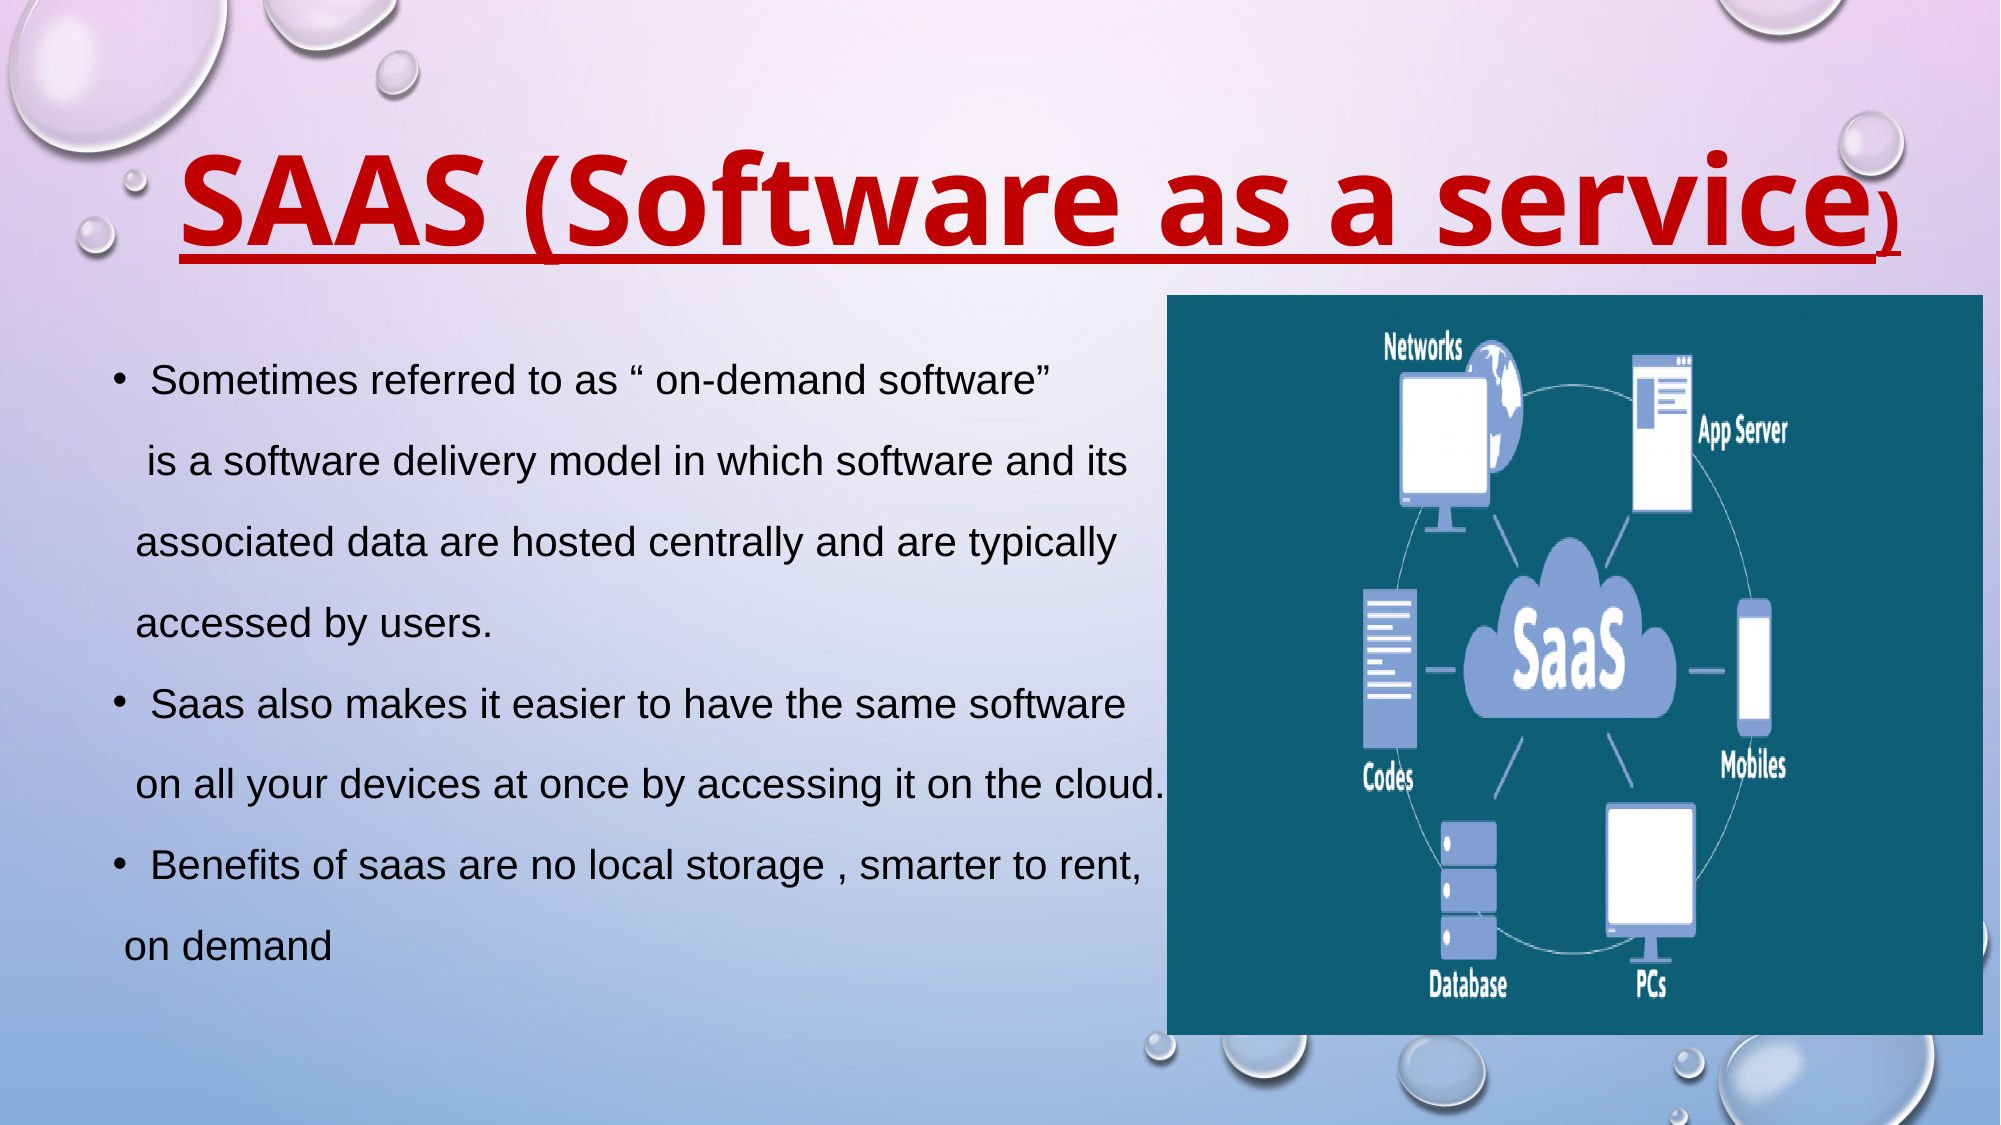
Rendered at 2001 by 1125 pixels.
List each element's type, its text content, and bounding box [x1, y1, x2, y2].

list Sometimes referred to as “ on-demand software” is a software delivery model in which software and its associated data are hosted centrally and are typically accessed by users. Saas also makes it easier to have the same software on all your devices at once by accessing it on the cloud. Benefits of saas are no local storage , smarter to rent, on demand [97, 335, 1850, 1075]
title Saas (Software as a service) [149, 73, 1931, 335]
picture [0, 0, 2000, 1125]
